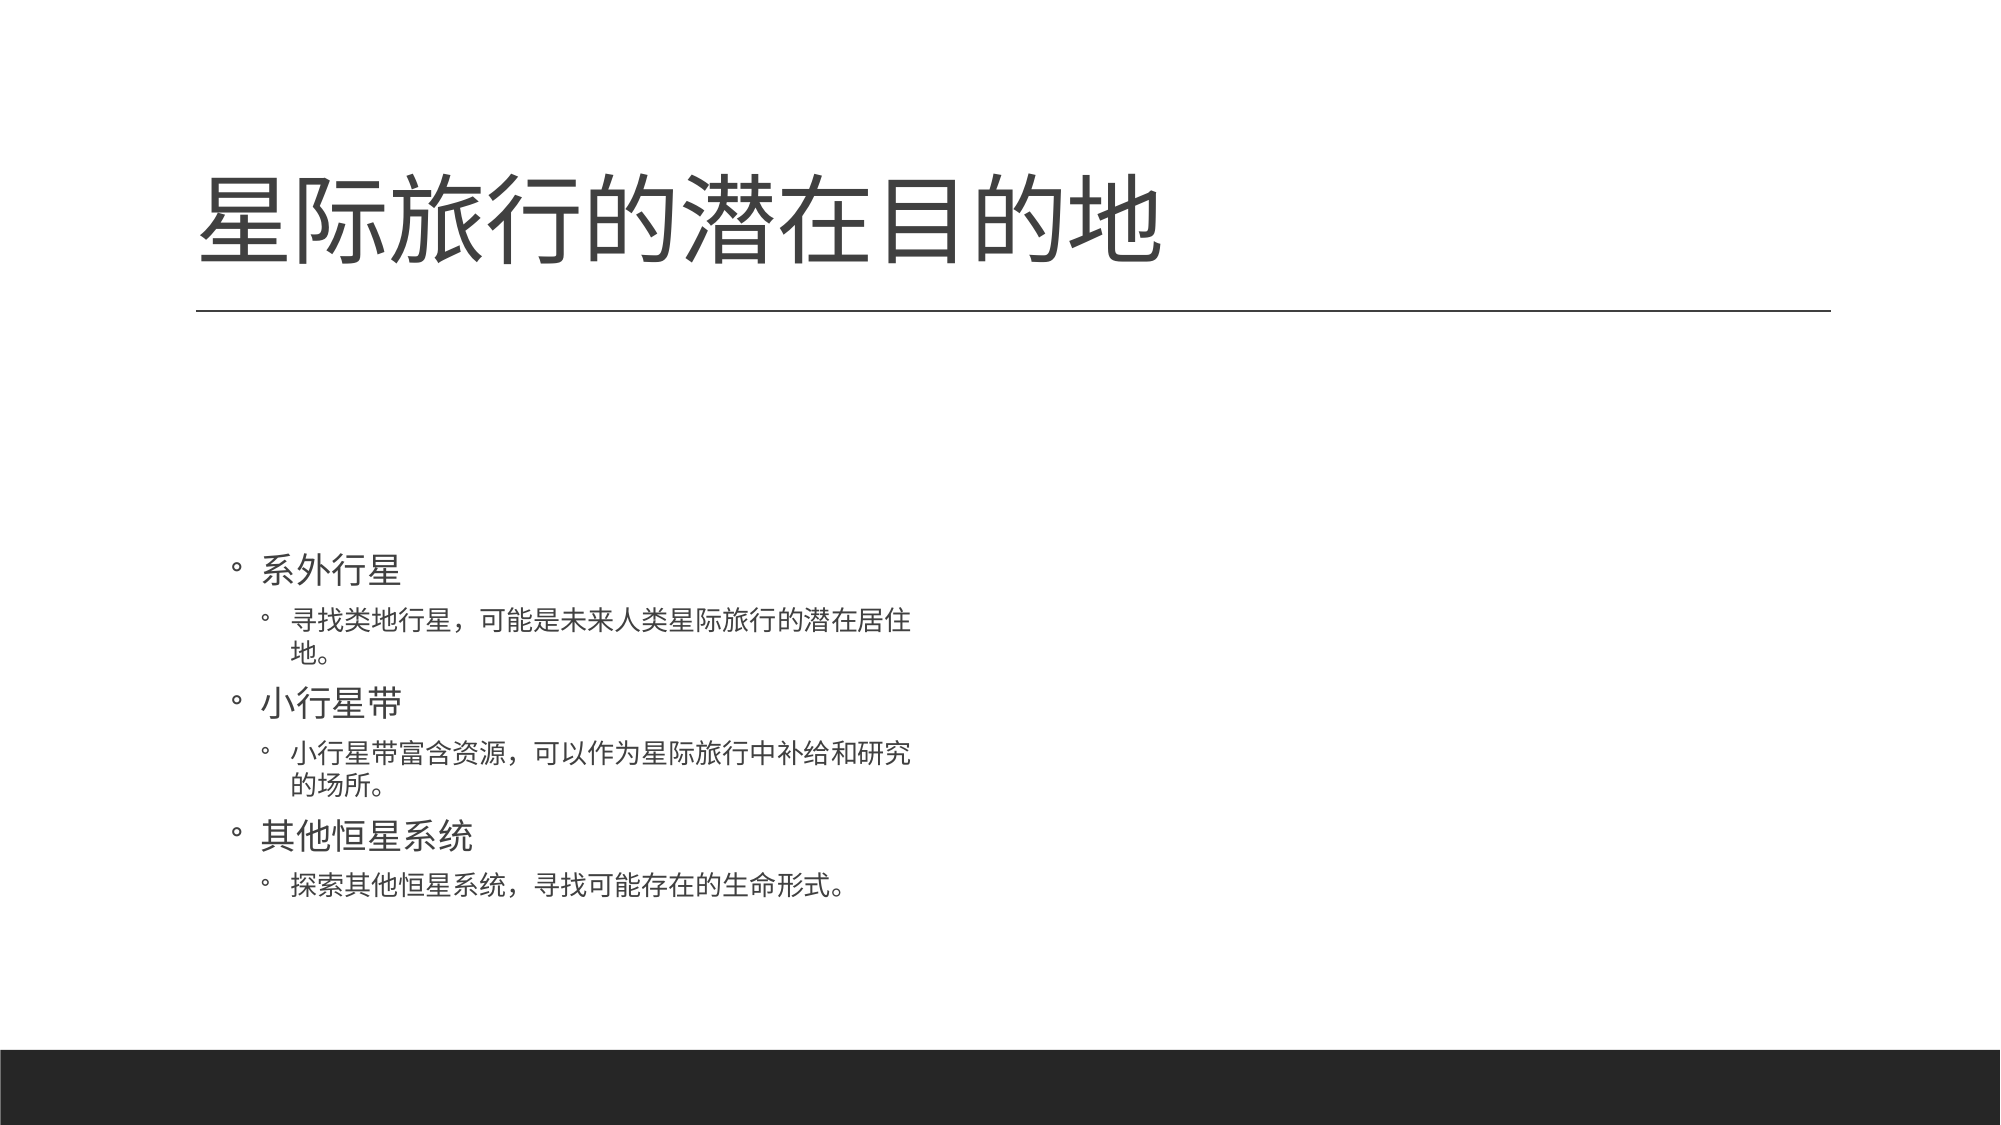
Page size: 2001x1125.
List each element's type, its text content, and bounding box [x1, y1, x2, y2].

title 星际旅行的潜在目的地 [180, 47, 1830, 285]
list 系外行星 寻找类地行星，可能是未来人类星际旅行的潜在居住地。 小行星带 小行星带富含资源，可以作为星际旅行中补给和研究的场所。 其他恒星系统 探索其他恒星系统，寻找可能存在的生命形式。 [180, 485, 942, 963]
